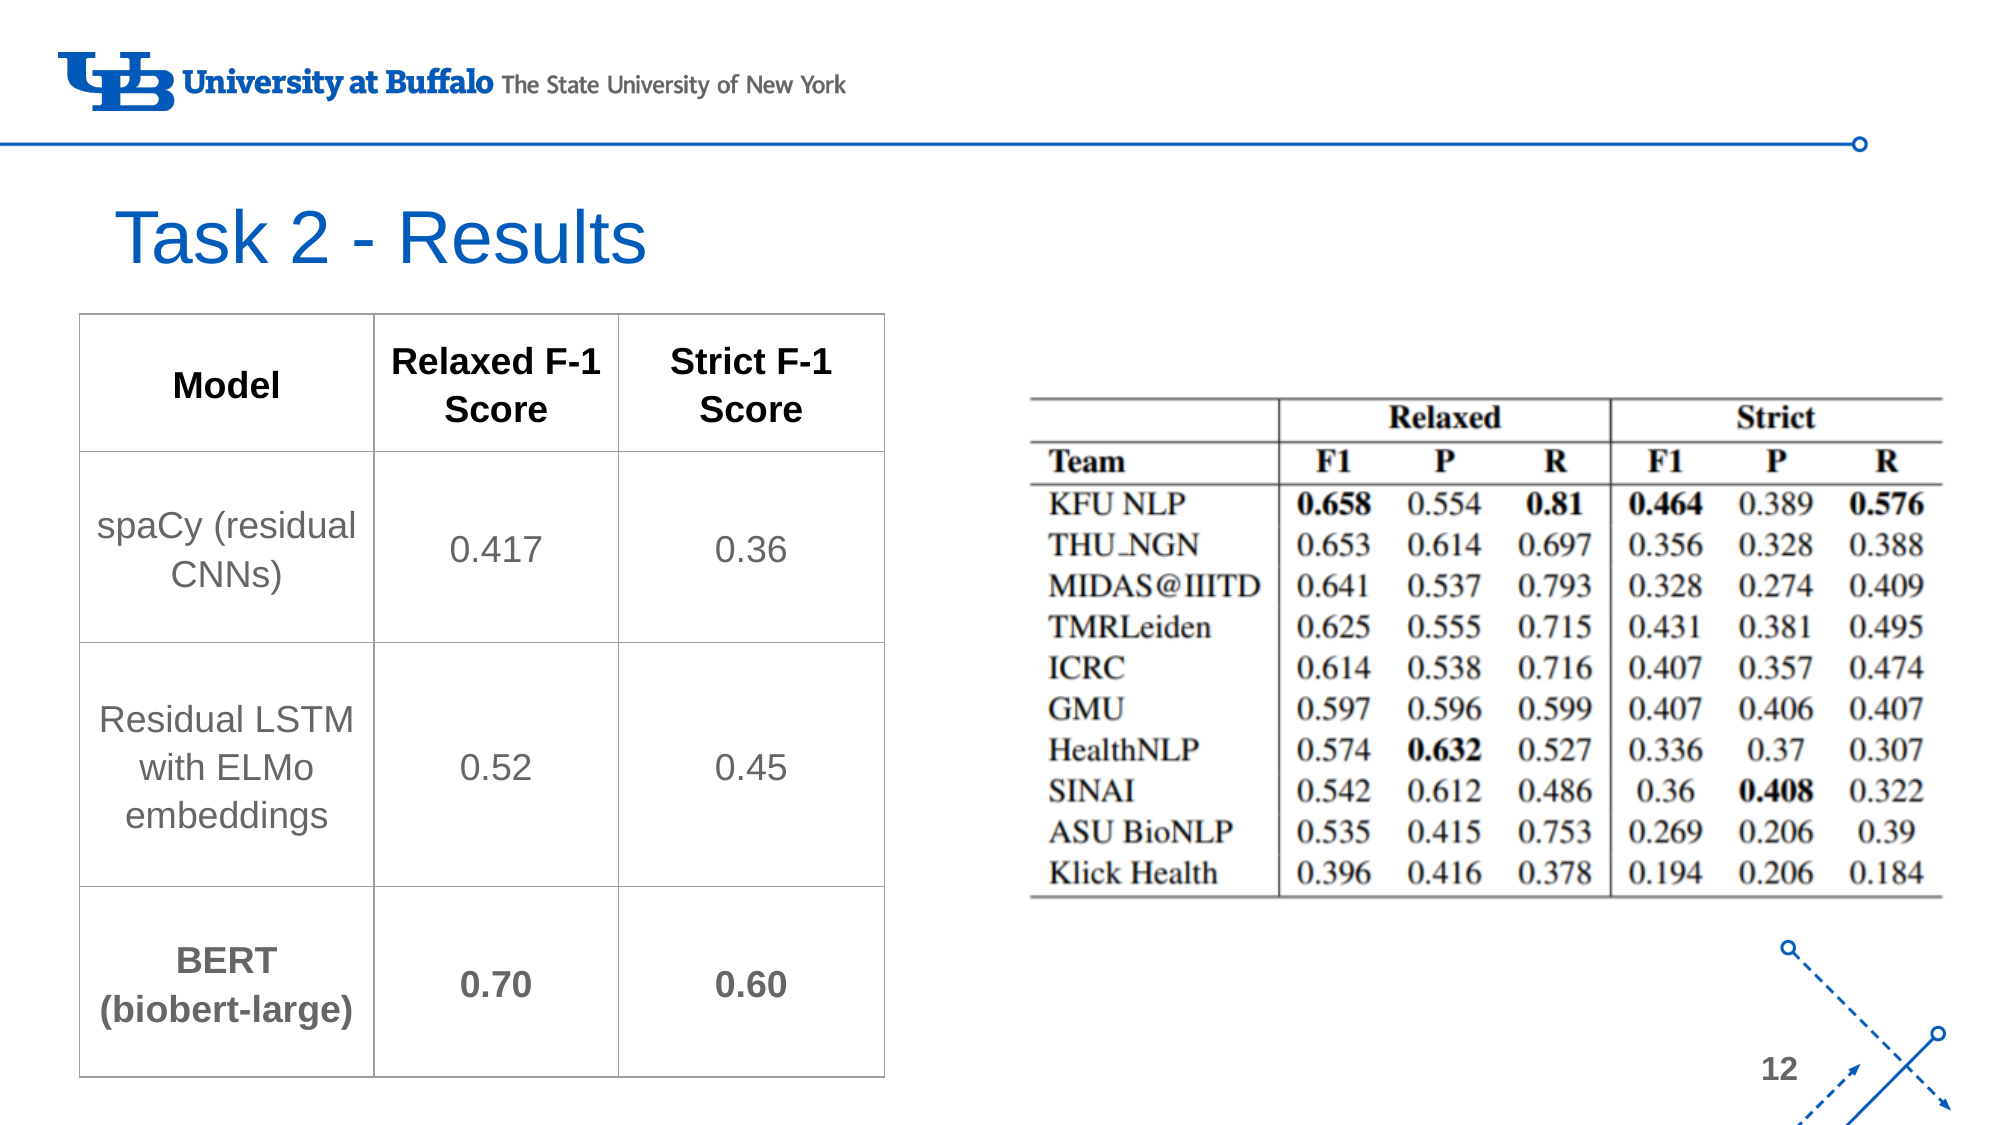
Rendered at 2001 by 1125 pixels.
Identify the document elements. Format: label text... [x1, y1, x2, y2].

table_cell 0.60 [619, 887, 884, 1076]
table_cell 0.70 [375, 887, 618, 1076]
table_cell 0.36 [619, 452, 884, 642]
table_header Model [80, 315, 373, 451]
table_header Strict F-1 Score [619, 315, 884, 451]
table_header Relaxed F-1 Score [375, 315, 618, 451]
title Task 2 - Results [99, 190, 797, 288]
table_cell 0.417 [375, 452, 618, 642]
table_cell 0.45 [619, 643, 884, 886]
table_cell spaCy (residual CNNs) [80, 452, 373, 642]
table_cell Residual LSTM with ELMo embeddings [80, 643, 373, 886]
picture [0, 0, 2001, 1125]
table_cell 0.52 [375, 643, 618, 886]
table_cell BERT (biobert-large) [80, 887, 373, 1076]
